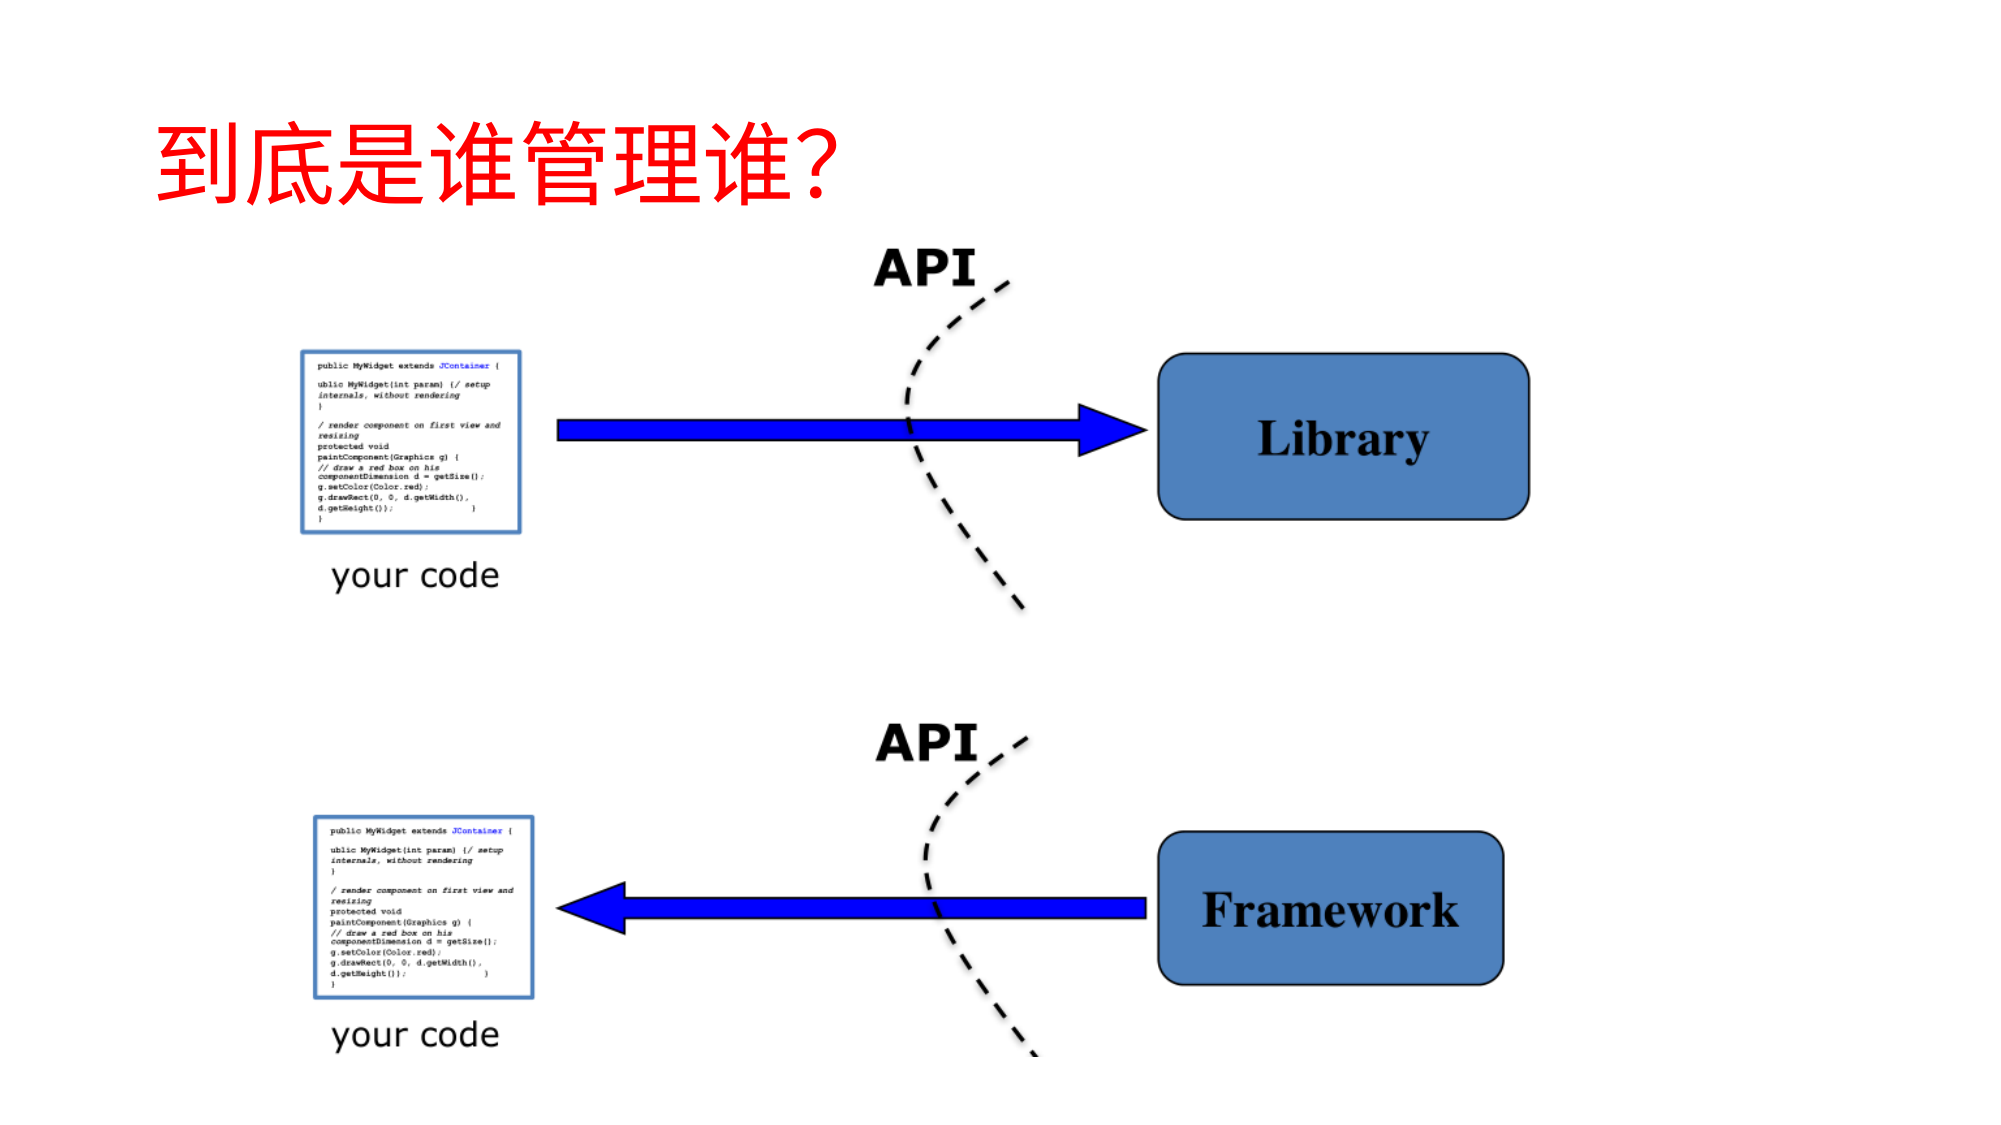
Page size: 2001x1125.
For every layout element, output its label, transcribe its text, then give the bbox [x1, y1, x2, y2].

title 到底是谁管理谁？ [137, 59, 1863, 278]
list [291, 176, 1592, 1058]
